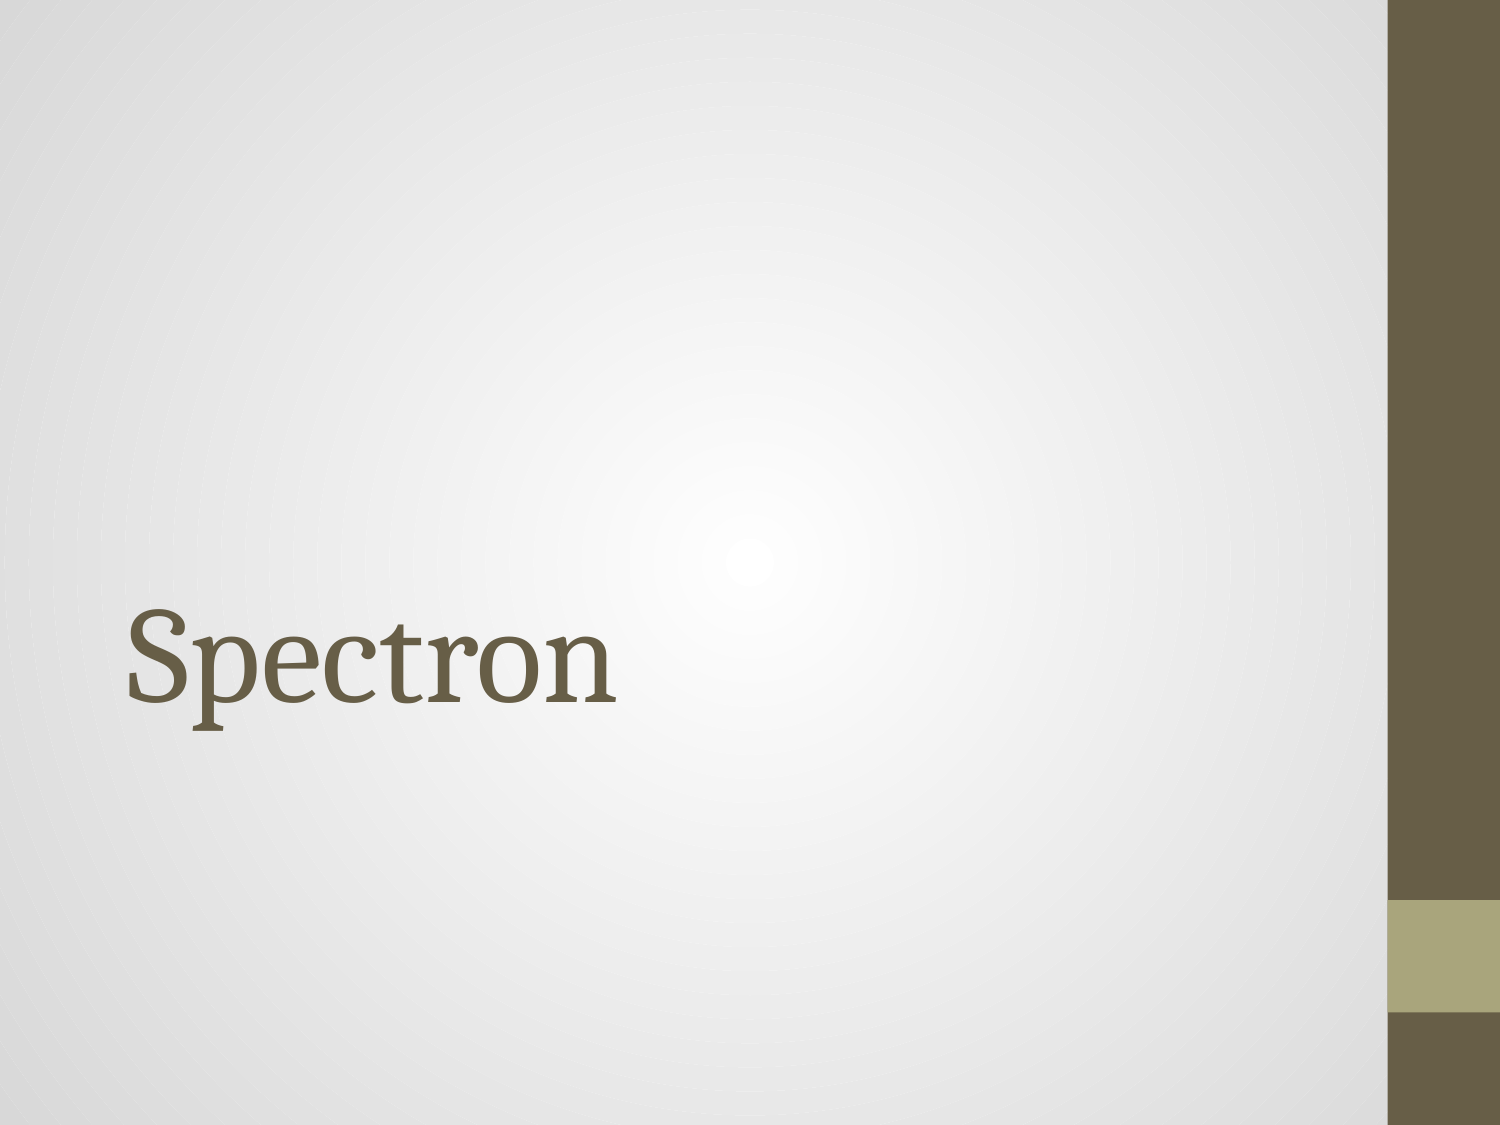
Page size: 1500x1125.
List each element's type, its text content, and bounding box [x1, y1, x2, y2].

title Spectron [112, 312, 1350, 738]
